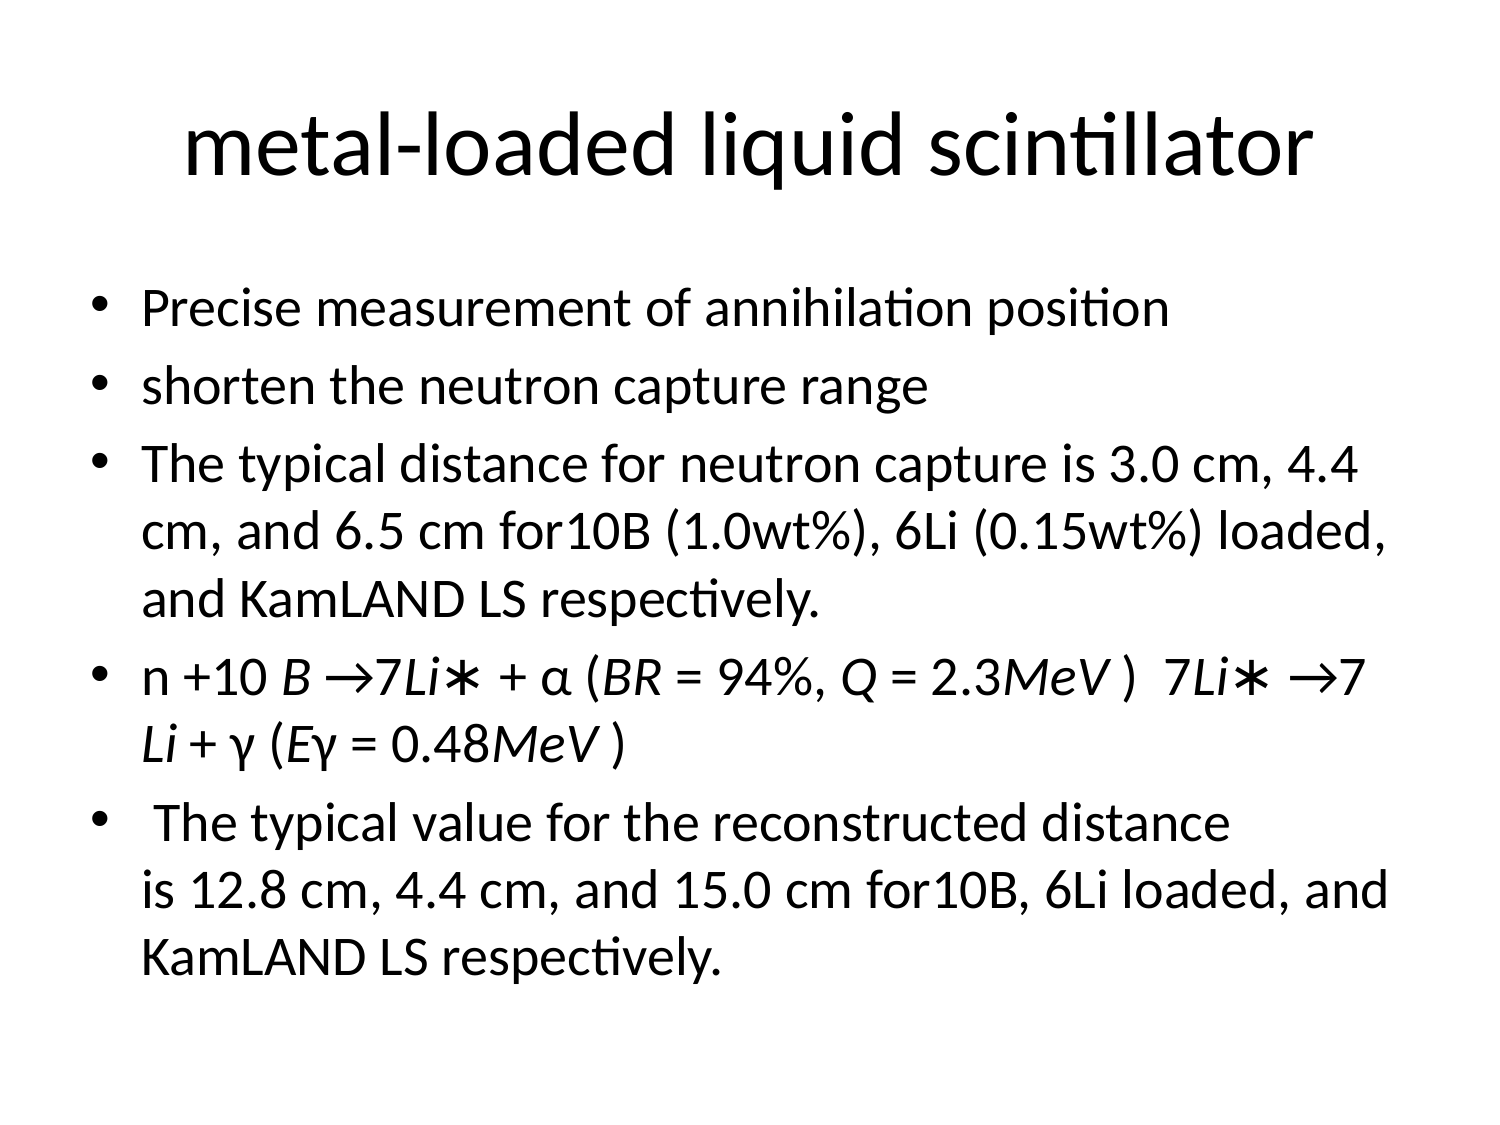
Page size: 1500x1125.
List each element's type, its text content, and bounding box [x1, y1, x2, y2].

list Precise measurement of annihilation position shorten the neutron capture range The typical distance for neutron capture is 3.0 cm, 4.4 cm, and 6.5 cm for10B (1.0wt%), 6Li (0.15wt%) loaded, and KamLAND LS respectively. n +10 B →7Li∗ + α (BR = 94%, Q = 2.3MeV ) 7Li∗ →7 Li + γ (Eγ = 0.48MeV ) The typical value for the reconstructed distance is 12.8 cm, 4.4 cm, and 15.0 cm for10B, 6Li loaded, and KamLAND LS respectively. [75, 262, 1425, 1005]
title metal-loaded liquid scintillator [75, 45, 1425, 233]
